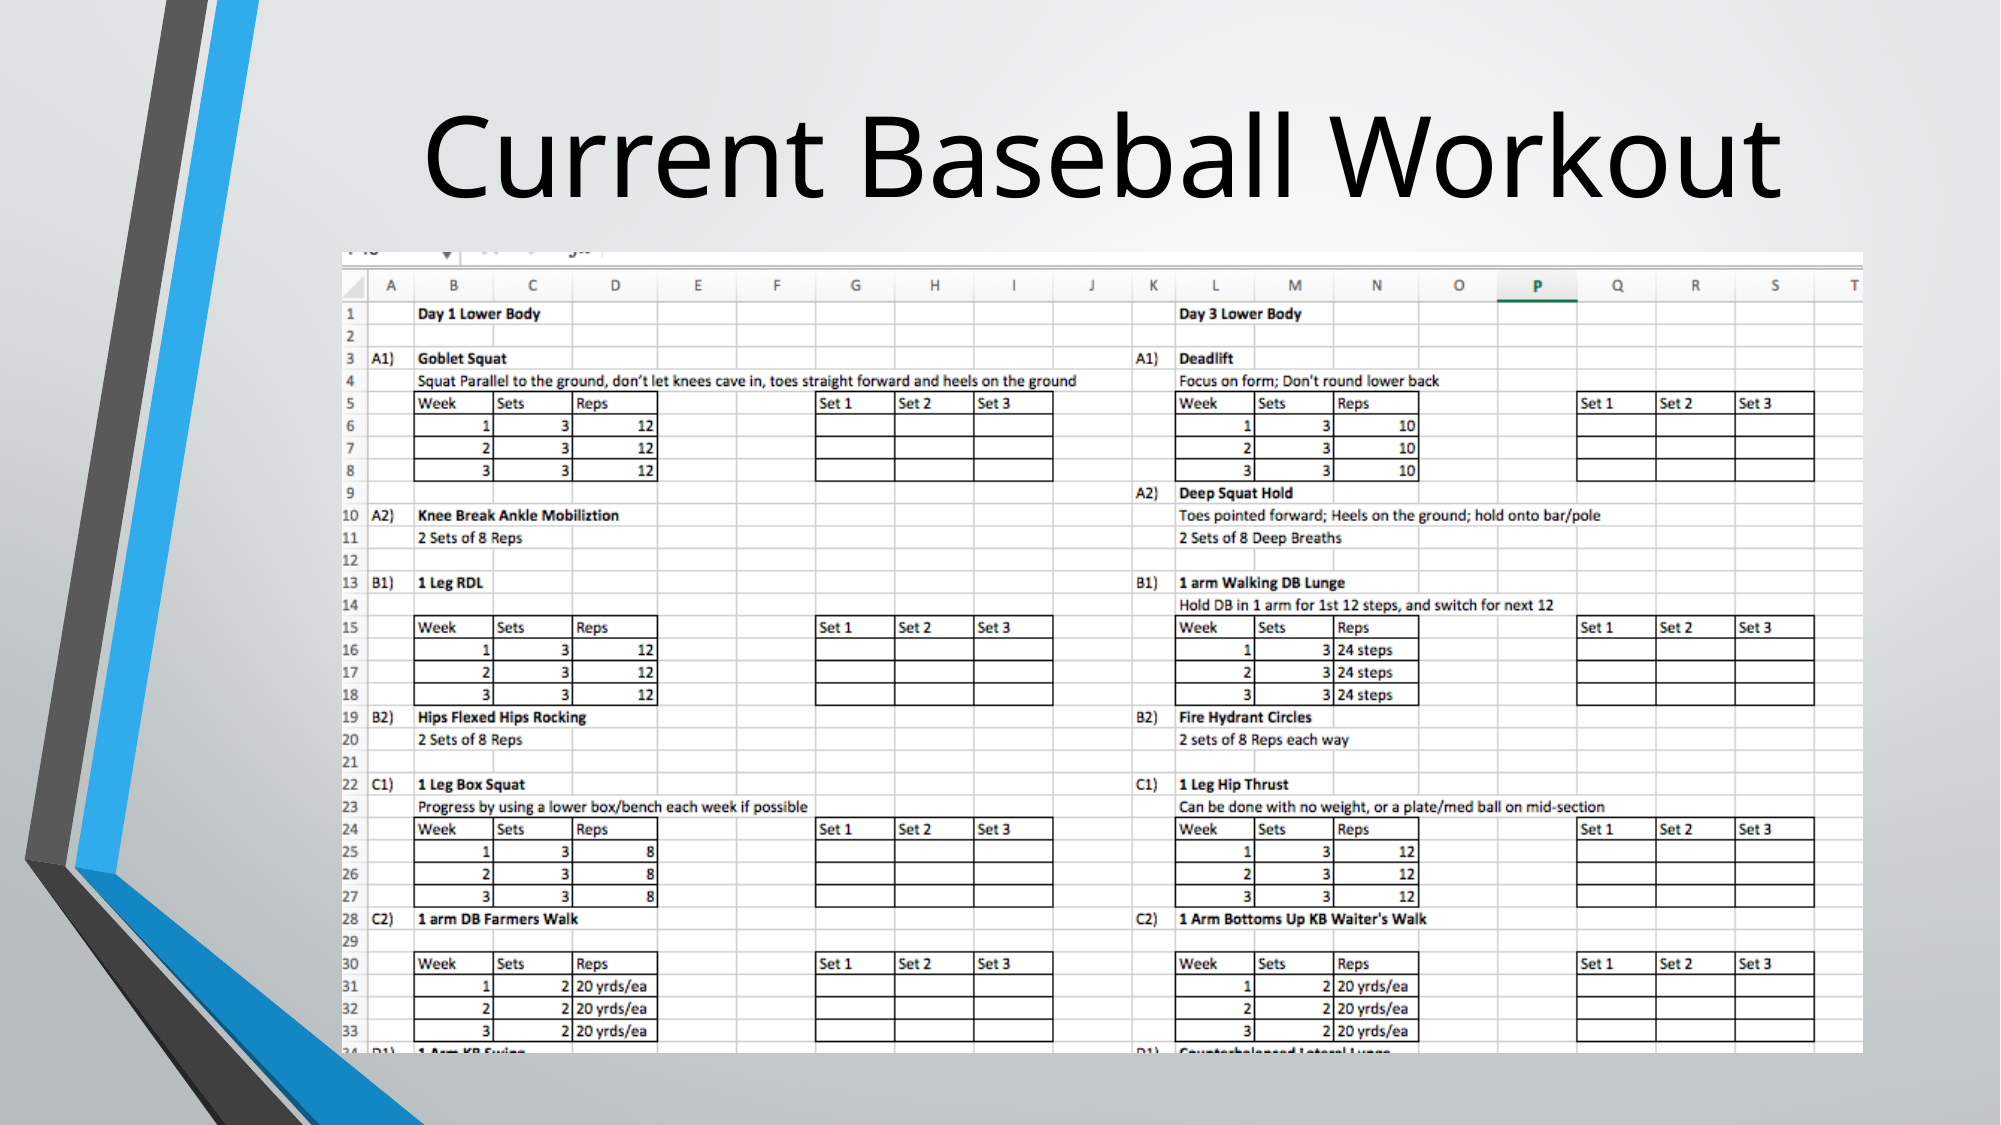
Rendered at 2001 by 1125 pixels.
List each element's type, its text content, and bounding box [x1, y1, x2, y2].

title Current Baseball Workout [280, 51, 1925, 253]
picture [342, 252, 1863, 1053]
